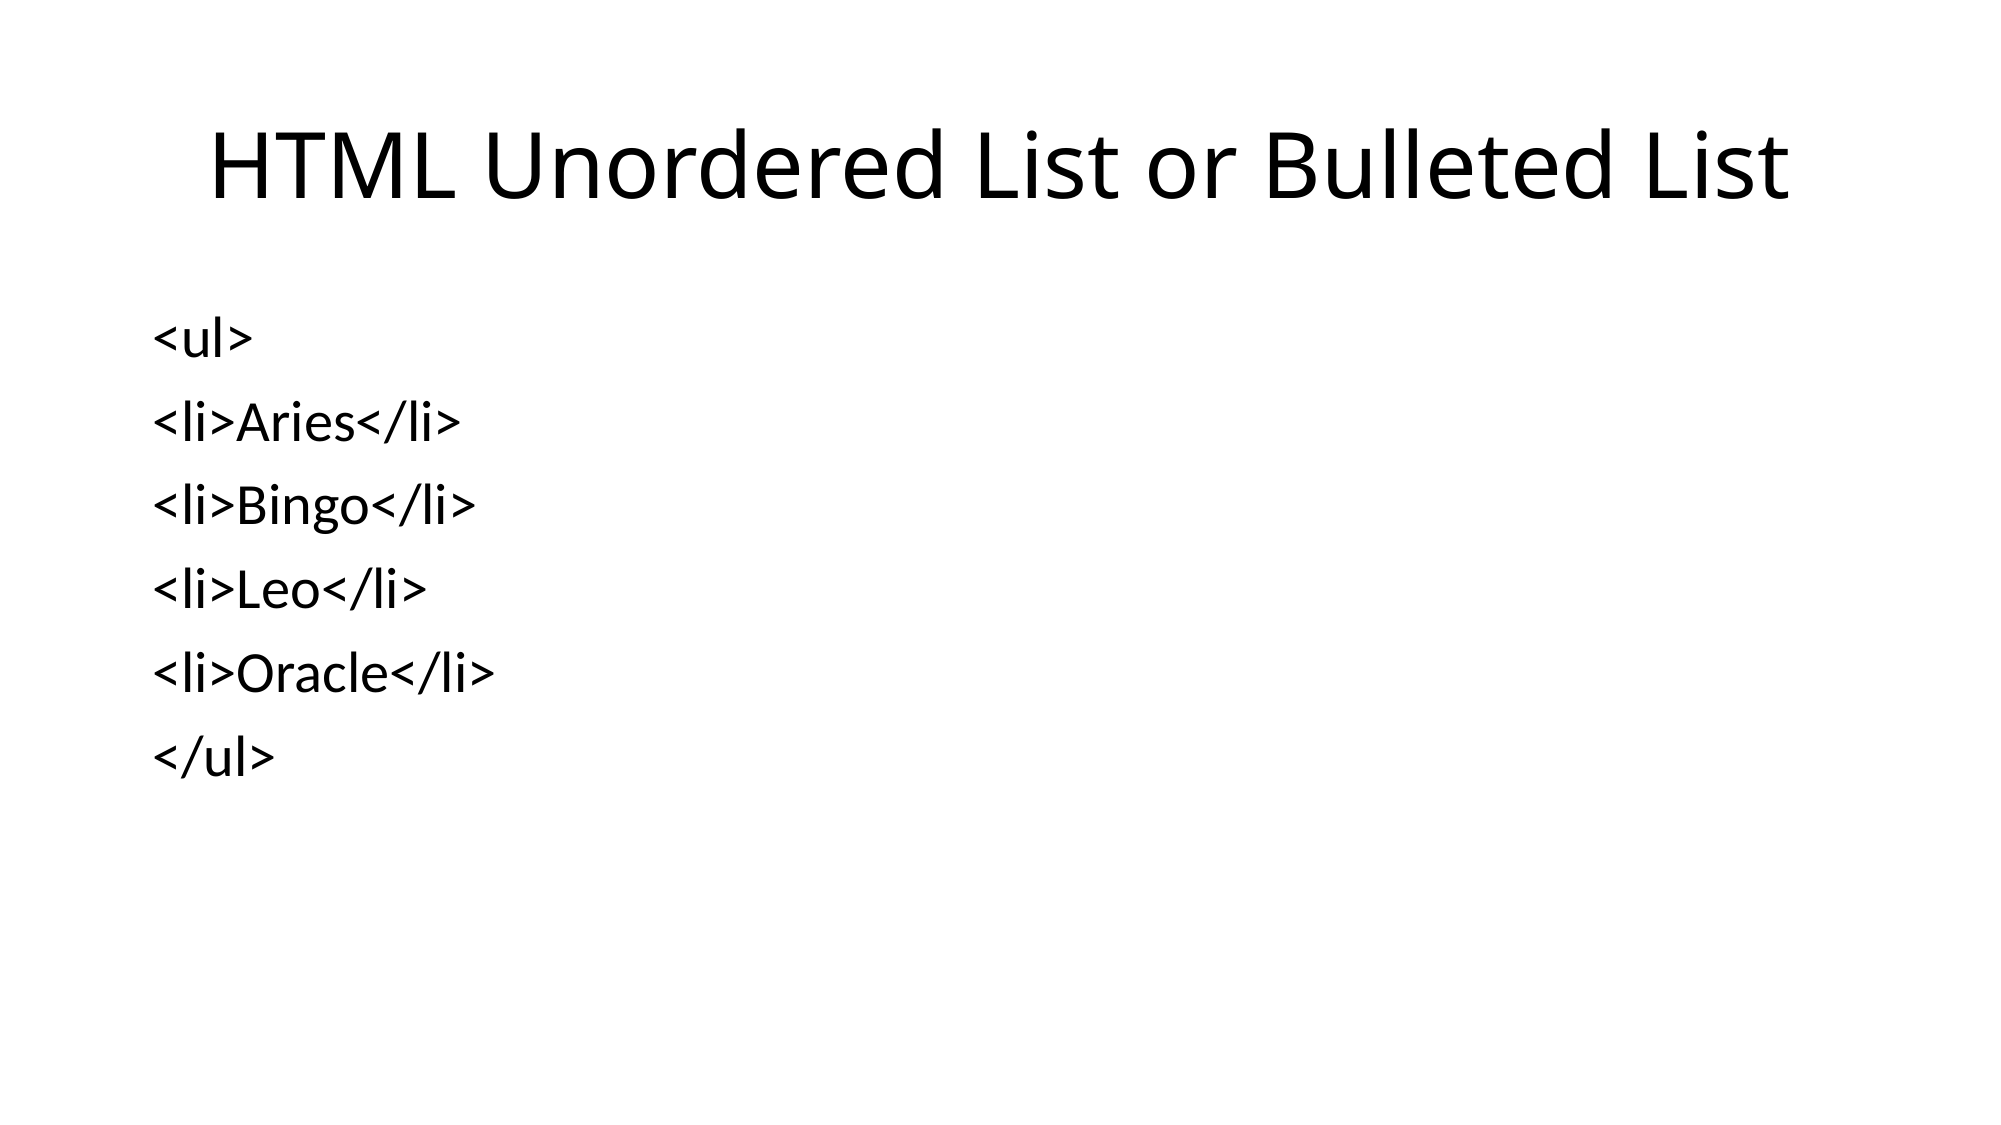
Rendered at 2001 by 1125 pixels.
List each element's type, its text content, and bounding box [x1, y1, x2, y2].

title HTML Unordered List or Bulleted List [137, 59, 1863, 278]
list <ul> <li>Aries</li> <li>Bingo</li> <li>Leo</li> <li>Oracle</li> </ul> [137, 299, 1863, 1014]
